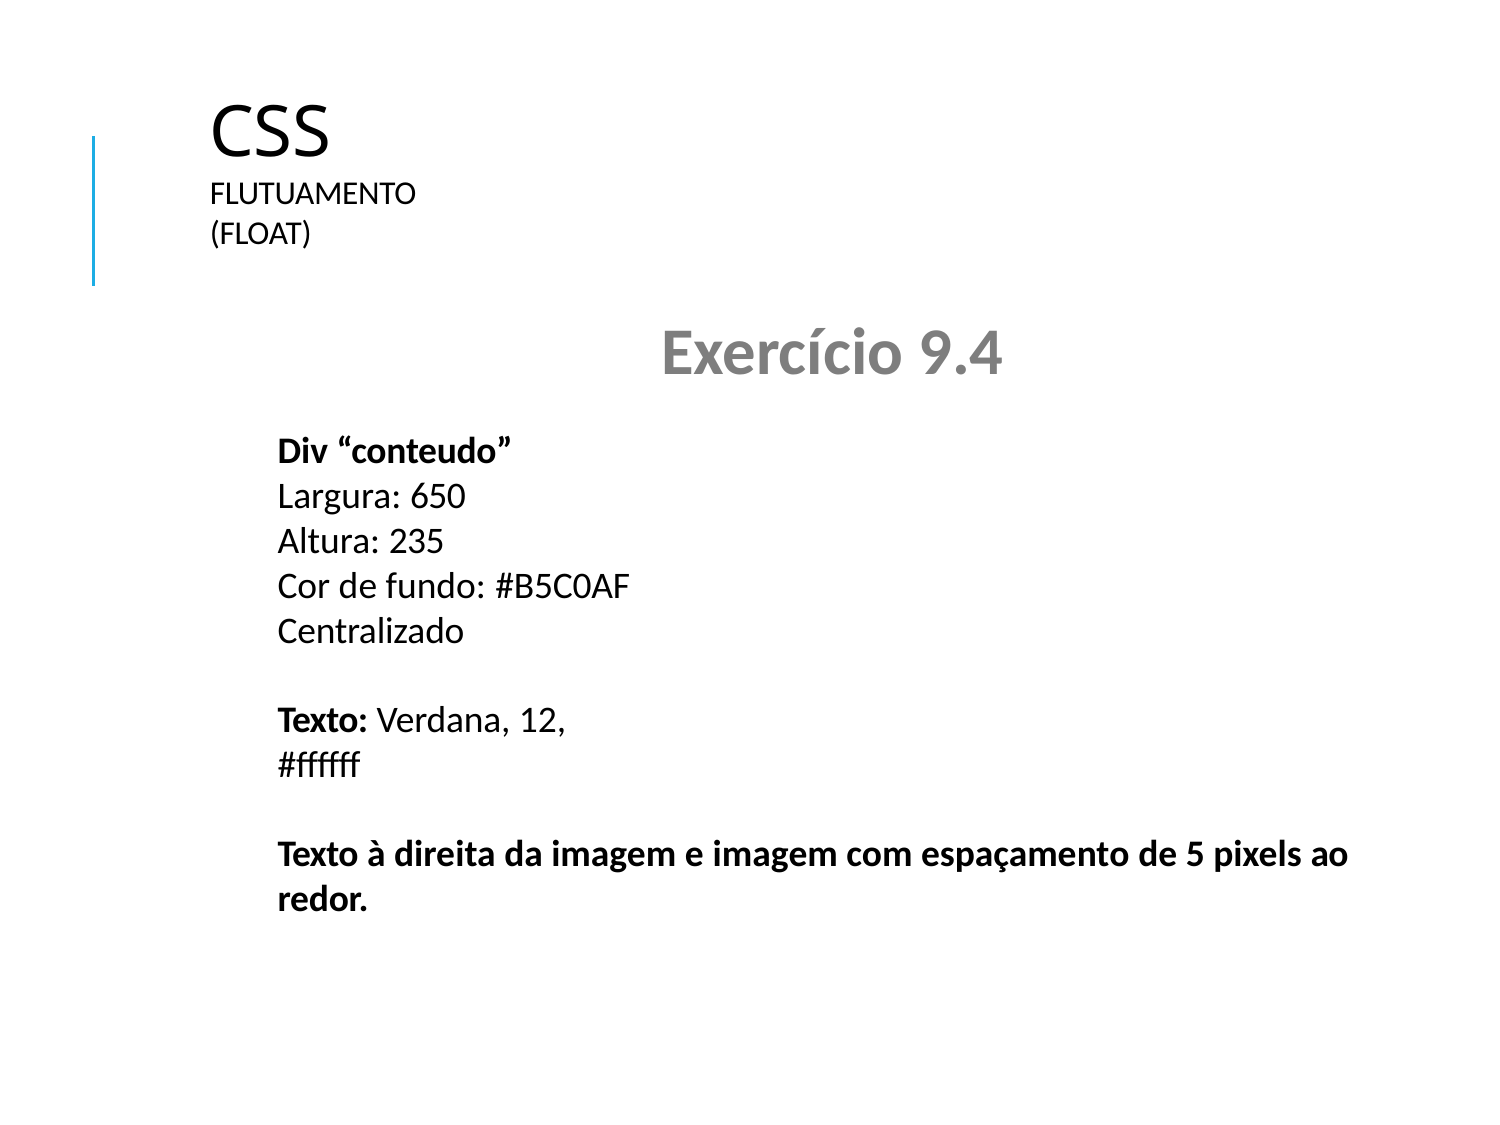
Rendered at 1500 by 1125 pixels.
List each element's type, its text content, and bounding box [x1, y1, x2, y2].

text_box Exercício 9.4 [659, 305, 1007, 388]
text_box Div “conteudo” Largura: 650 Altura: 235 Cor de fundo: #B5C0AF Centralizado Texto: Verdana, 12, #ffffff Texto à direita da imagem e imagem com espaçamento de 5 pixels ao redor. [275, 423, 1351, 920]
title CSS Flutuamento (float) [207, 72, 477, 263]
